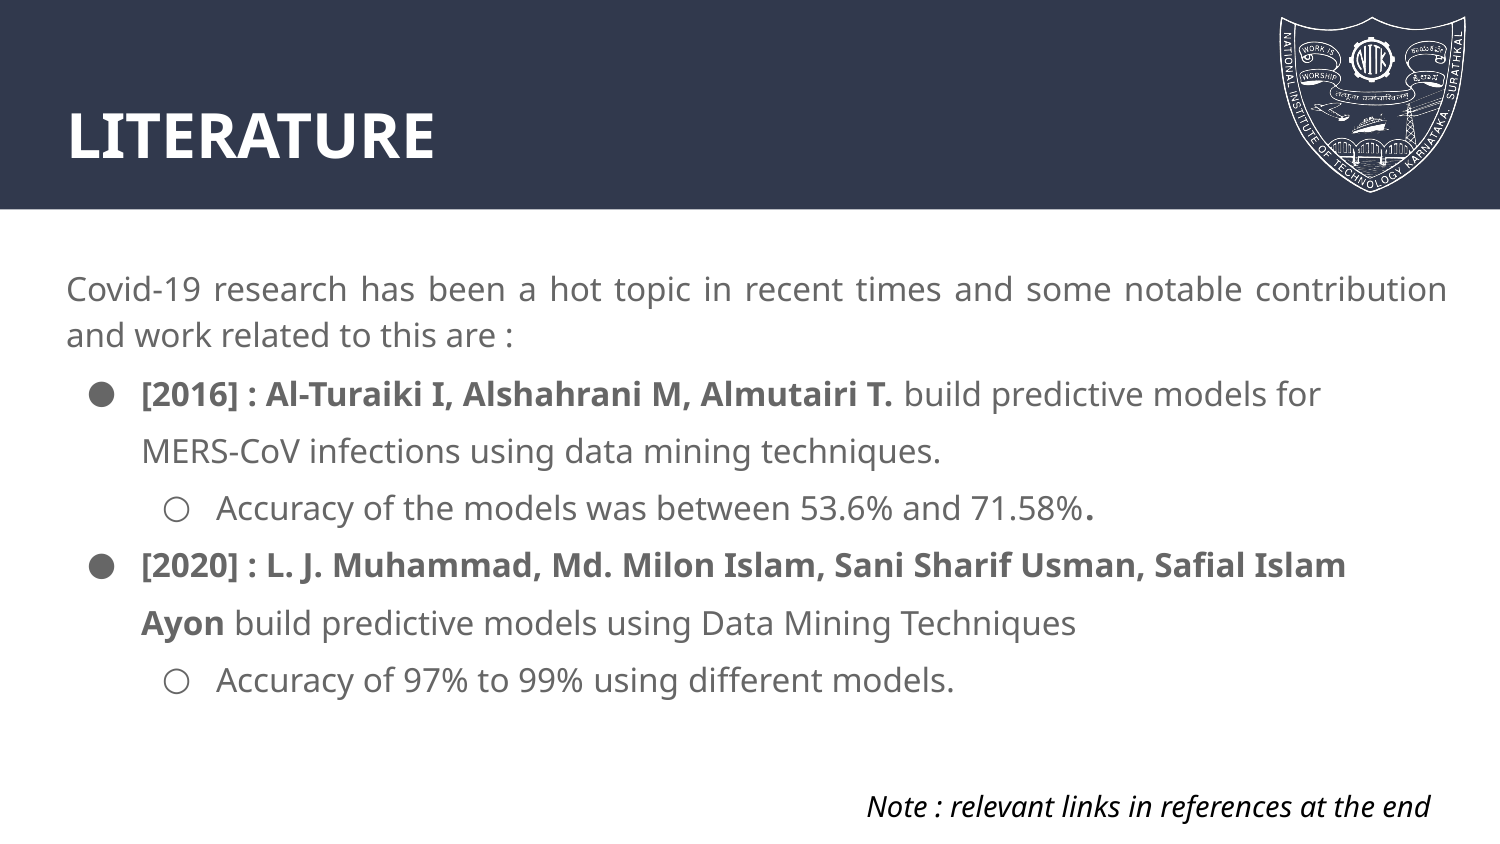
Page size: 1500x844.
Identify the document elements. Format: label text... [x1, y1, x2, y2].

picture [1279, 16, 1466, 193]
list Covid-19 research has been a hot topic in recent times and some notable contribution and work related to this are : [2016] : Al-Turaiki I, Alshahrani M, Almutairi T. build predictive models for MERS-CoV infections using data mining techniques. Accuracy of the models was between 53.6% and 71.58%. [2020] : L. J. Muhammad, Md. Milon Islam, Sani Sharif Usman, Safial Islam Ayon build predictive models using Data Mining Techniques Accuracy of 97% to 99% using different models. [51, 247, 1466, 806]
text_box Note : relevant links in references at the end [851, 773, 1466, 836]
title LITERATURE [51, 82, 1274, 185]
